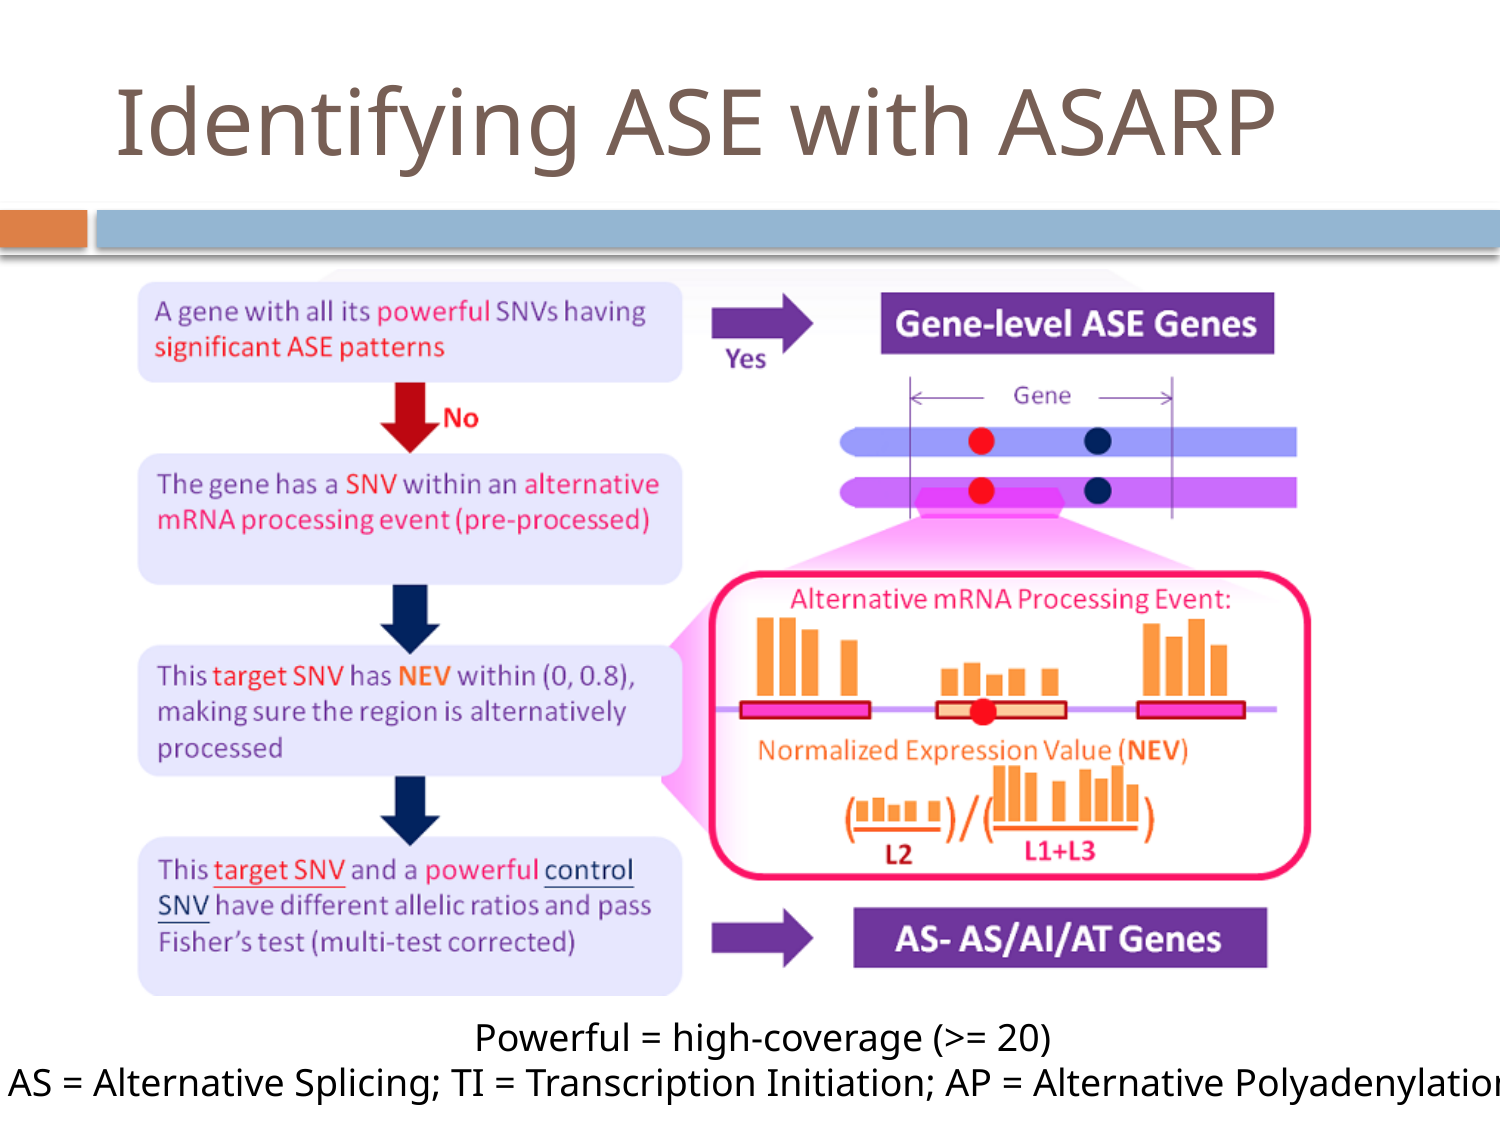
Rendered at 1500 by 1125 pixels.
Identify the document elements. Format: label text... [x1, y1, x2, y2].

text_box Powerful = high-coverage (>= 20) AS = Alternative Splicing; TI = Transcription Initiation; AP = Alternative Polyadenylation [0, 1006, 1500, 1111]
title Identifying ASE with ASARP [100, 37, 1438, 200]
picture [133, 269, 1330, 996]
